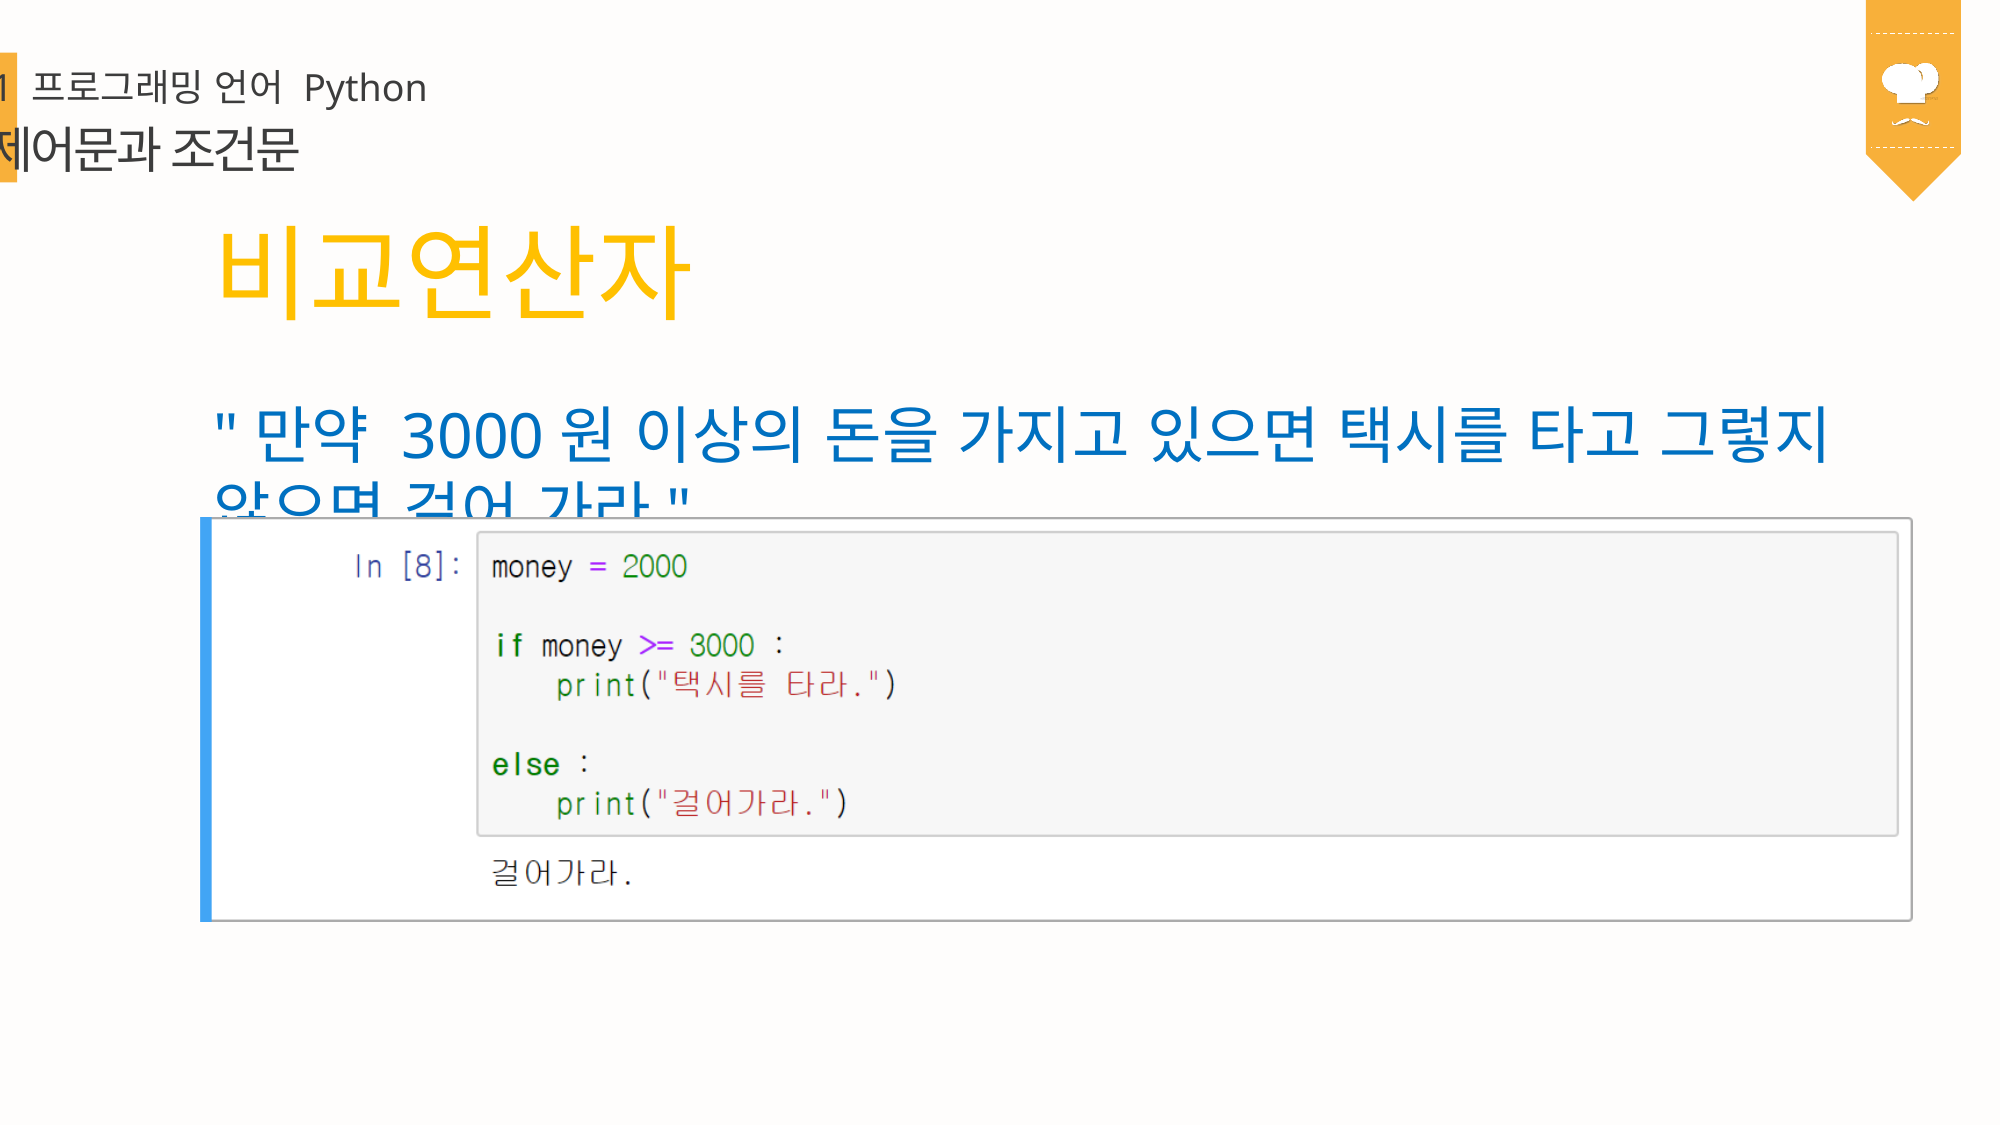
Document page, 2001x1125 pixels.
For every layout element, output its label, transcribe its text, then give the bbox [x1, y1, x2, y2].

text_box 비교연산자 "만약 3000원 이상의 돈을 가지고 있으면 택시를 타고 그렇지 않으면 걸어 가라" [199, 201, 2000, 554]
text_box [0, 52, 18, 56]
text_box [1865, 0, 1961, 202]
text_box 제어문과 조건문 [0, 110, 317, 186]
text_box 01 프로그래밍 언어 Python [0, 56, 443, 117]
picture [198, 517, 1913, 922]
